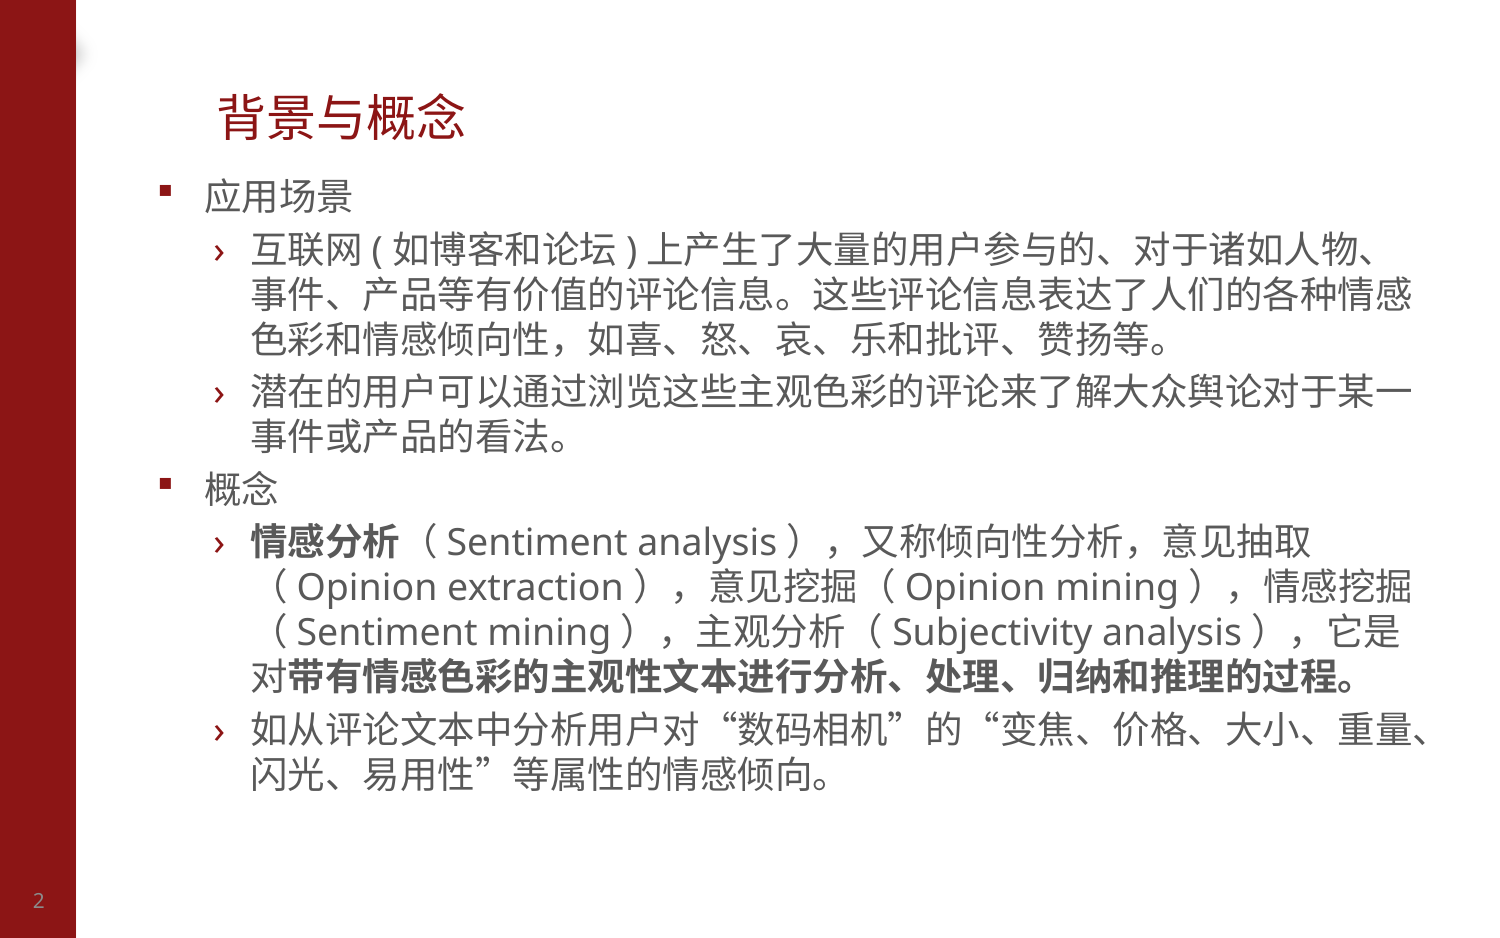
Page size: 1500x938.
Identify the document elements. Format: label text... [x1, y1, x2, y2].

title 背景与概念 [216, 65, 1420, 155]
list 应用场景 互联网(如博客和论坛)上产生了大量的用户参与的、对于诸如人物、事件、产品等有价值的评论信息。这些评论信息表达了人们的各种情感色彩和情感倾向性，如喜、怒、哀、乐和批评、赞扬等。 潜在的用户可以通过浏览这些主观色彩的评论来了解大众舆论对于某一事件或产品的看法。 概念 情感分析（Sentiment analysis），又称倾向性分析，意见抽取（Opinion extraction），意见挖掘（Opinion mining），情感挖掘（Sentiment mining），主观分析（Subjectivity analysis），它是对带有情感色彩的主观性文本进行分析、处理、归纳和推理的过程。 如从评论文本中分析用户对“数码相机”的“变焦、价格、大小、重量、闪光、易用性”等属性的情感倾向。 [156, 165, 1421, 851]
slide_number 2 [17, 876, 157, 927]
picture [0, 0, 1500, 938]
